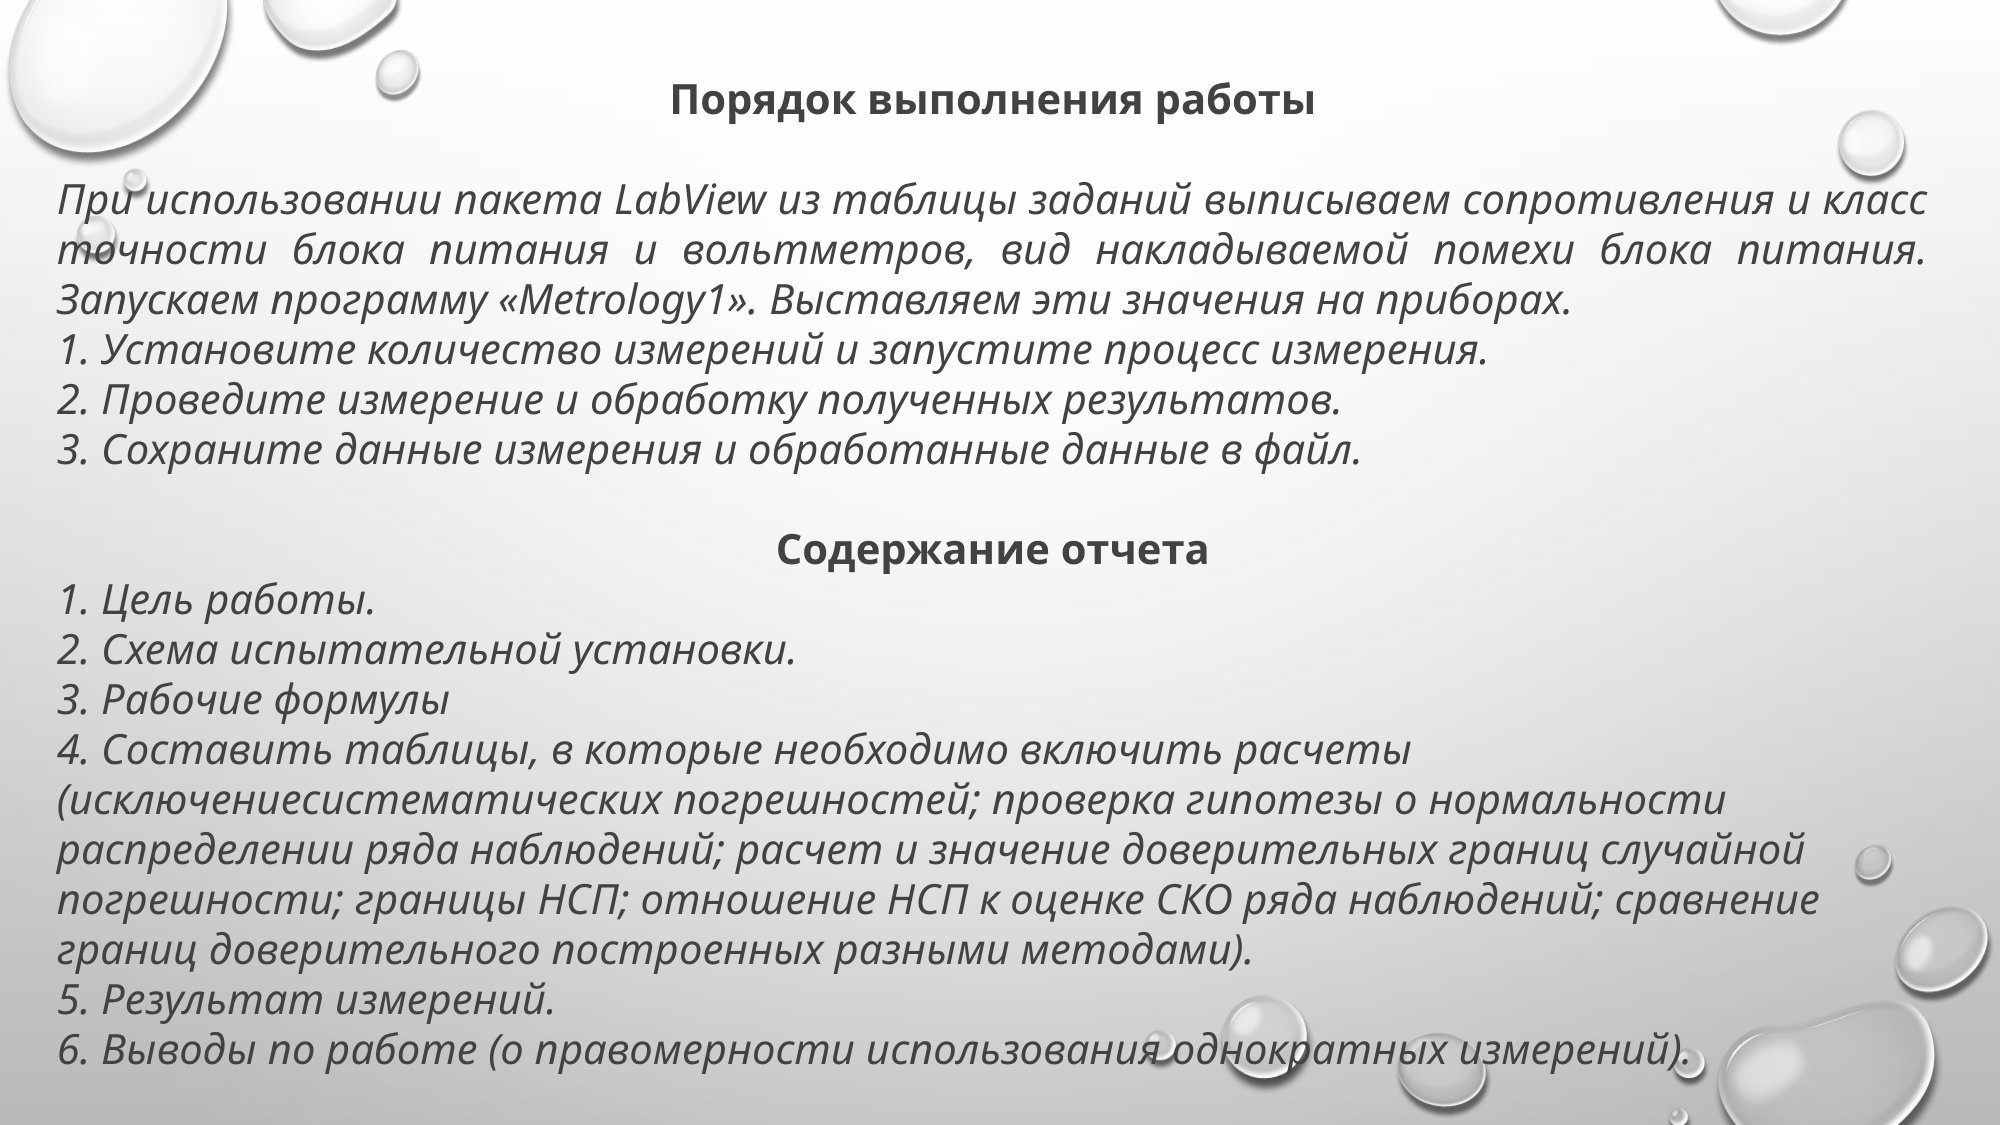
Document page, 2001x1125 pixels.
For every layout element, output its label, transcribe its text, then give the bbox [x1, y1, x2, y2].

picture [0, 0, 2000, 1125]
text_box Порядок выполнения работы При использовании пакета LabView из таблицы заданий выписываем сопротивления и класс точности блока питания и вольтметров, вид накладываемой помехи блока питания. Запускаем программу «Metrology1». Выставляем эти значения на приборах. 1. Установите количество измерений и запустите процесс измерения. 2. Проведите измерение и обработку полученных результатов. 3. Сохраните данные измерения и обработанные данные в файл. Содержание отчета 1. Цель работы. 2. Схема испытательной установки. 3. Рабочие формулы 4. Составить таблицы, в которые необходимо включить расчеты (исключениесистематических погрешностей; проверка гипотезы о нормальности распределении ряда наблюдений; расчет и значение доверительных границ случайной погрешности; границы НСП; отношение НСП к оценке СКО ряда наблюдений; сравнение границ доверительного построенных разными методами). 5. Результат измерений. 6. Выводы по работе (о правомерности использования однократных измерений). [42, 65, 1944, 1081]
